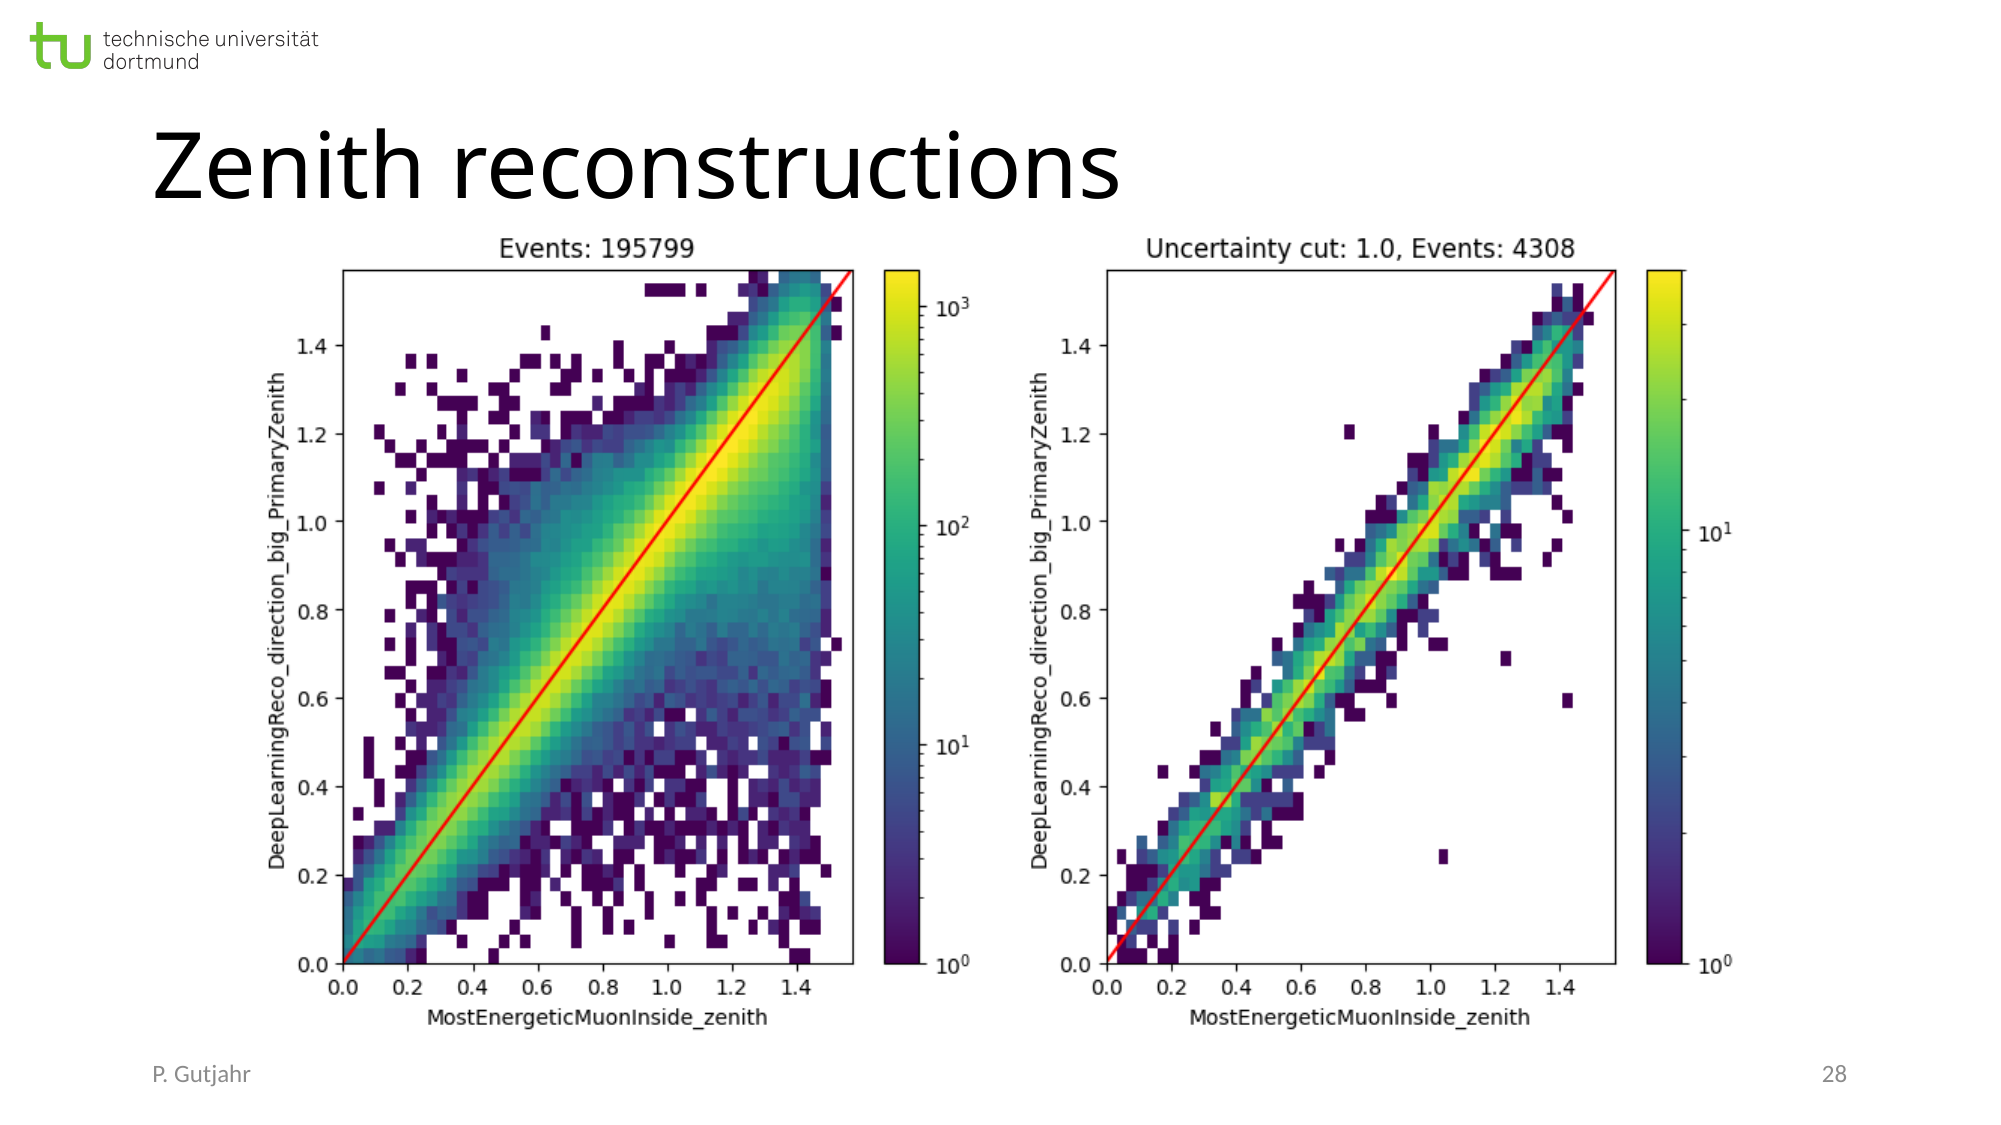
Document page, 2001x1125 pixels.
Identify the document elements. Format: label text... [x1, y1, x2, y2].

picture [23, 15, 325, 76]
picture [251, 222, 1749, 1043]
slide_number 28 [1412, 1042, 1863, 1103]
title Zenith reconstructions [137, 59, 1863, 278]
slide_number P. Gutjahr [137, 1042, 588, 1103]
